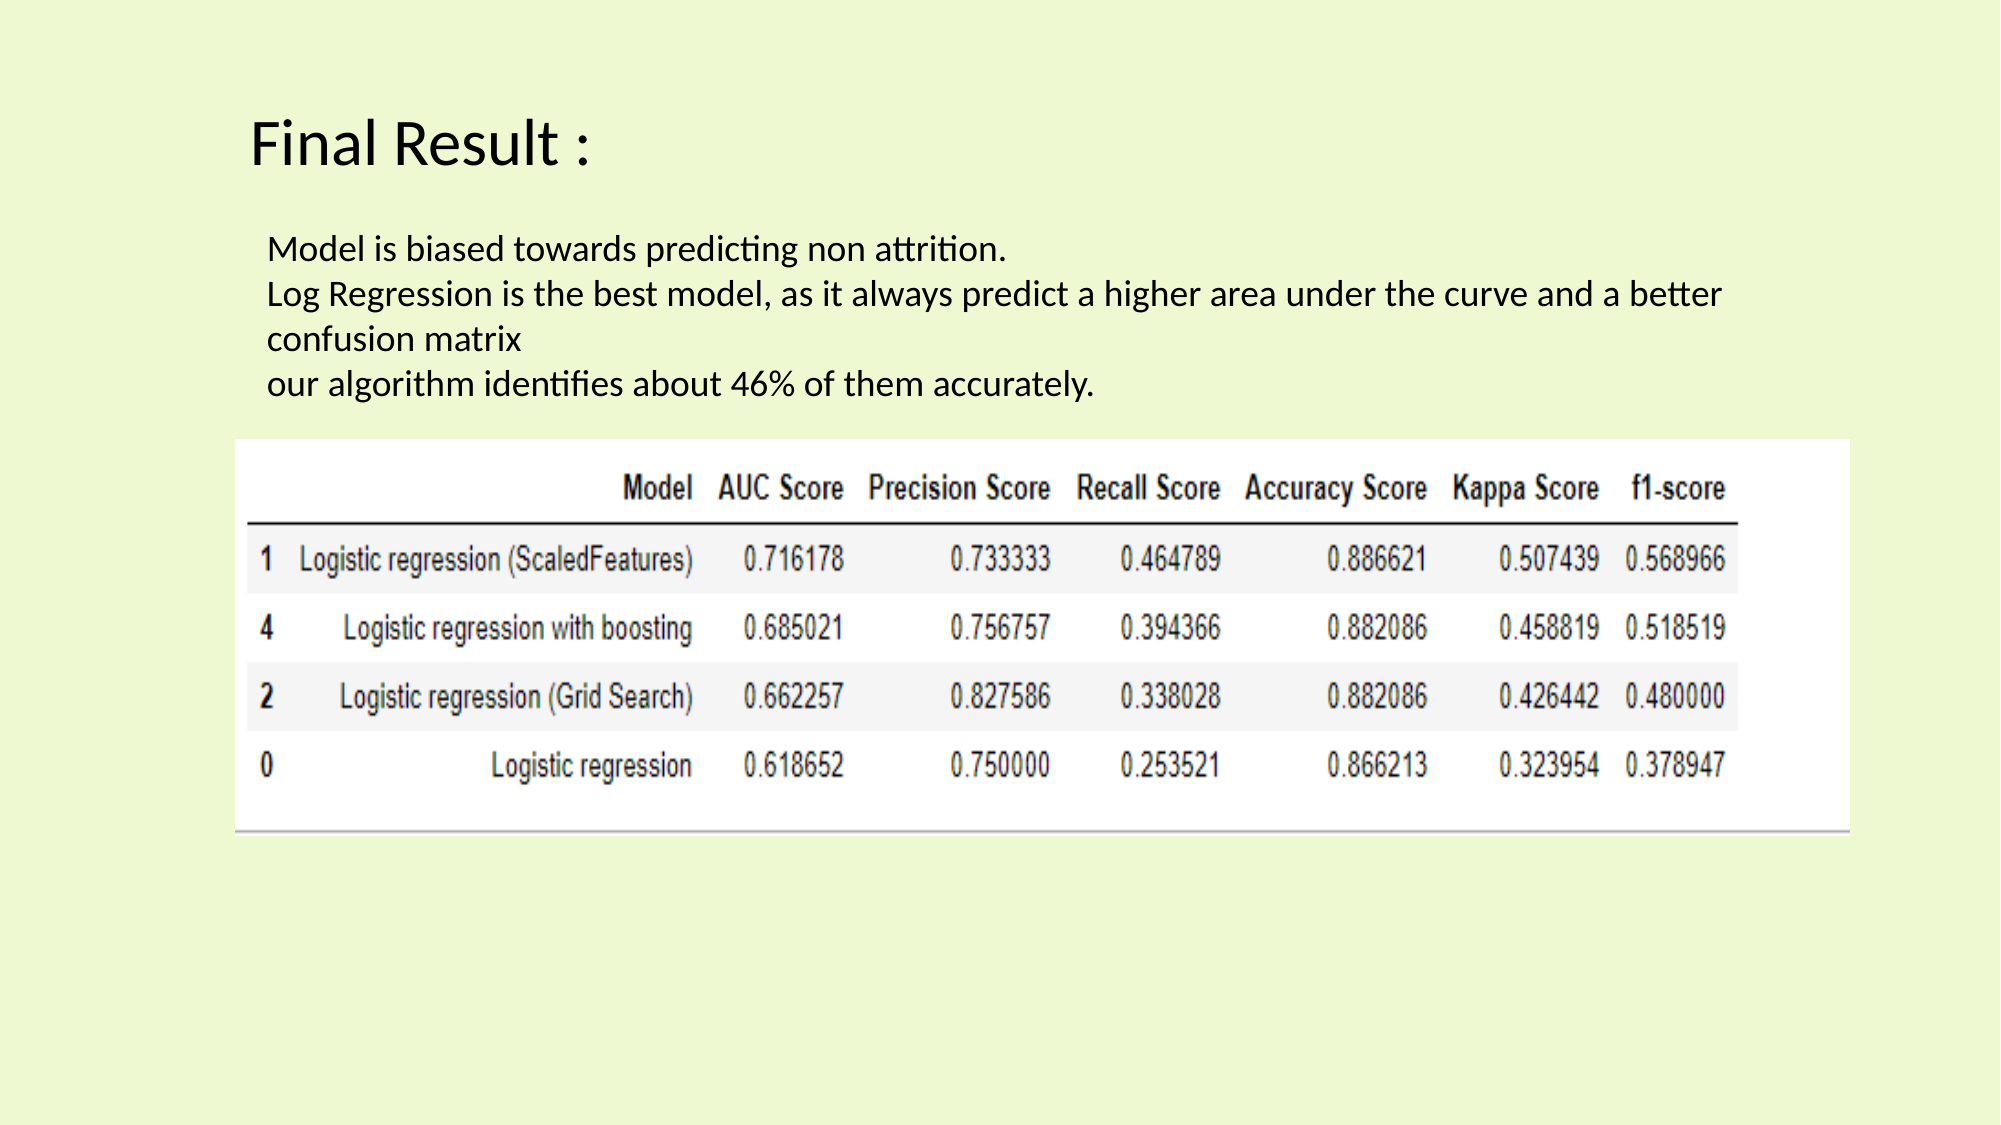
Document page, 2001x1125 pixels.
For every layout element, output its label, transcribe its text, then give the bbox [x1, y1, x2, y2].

text_box Final Result : [235, 91, 1761, 187]
text_box Model is biased towards predicting non attrition. Log Regression is the best model, as it always predict a higher area under the curve and a better confusion matrix our algorithm identifies about 46% of them accurately. [252, 216, 1823, 412]
picture [235, 439, 1850, 836]
